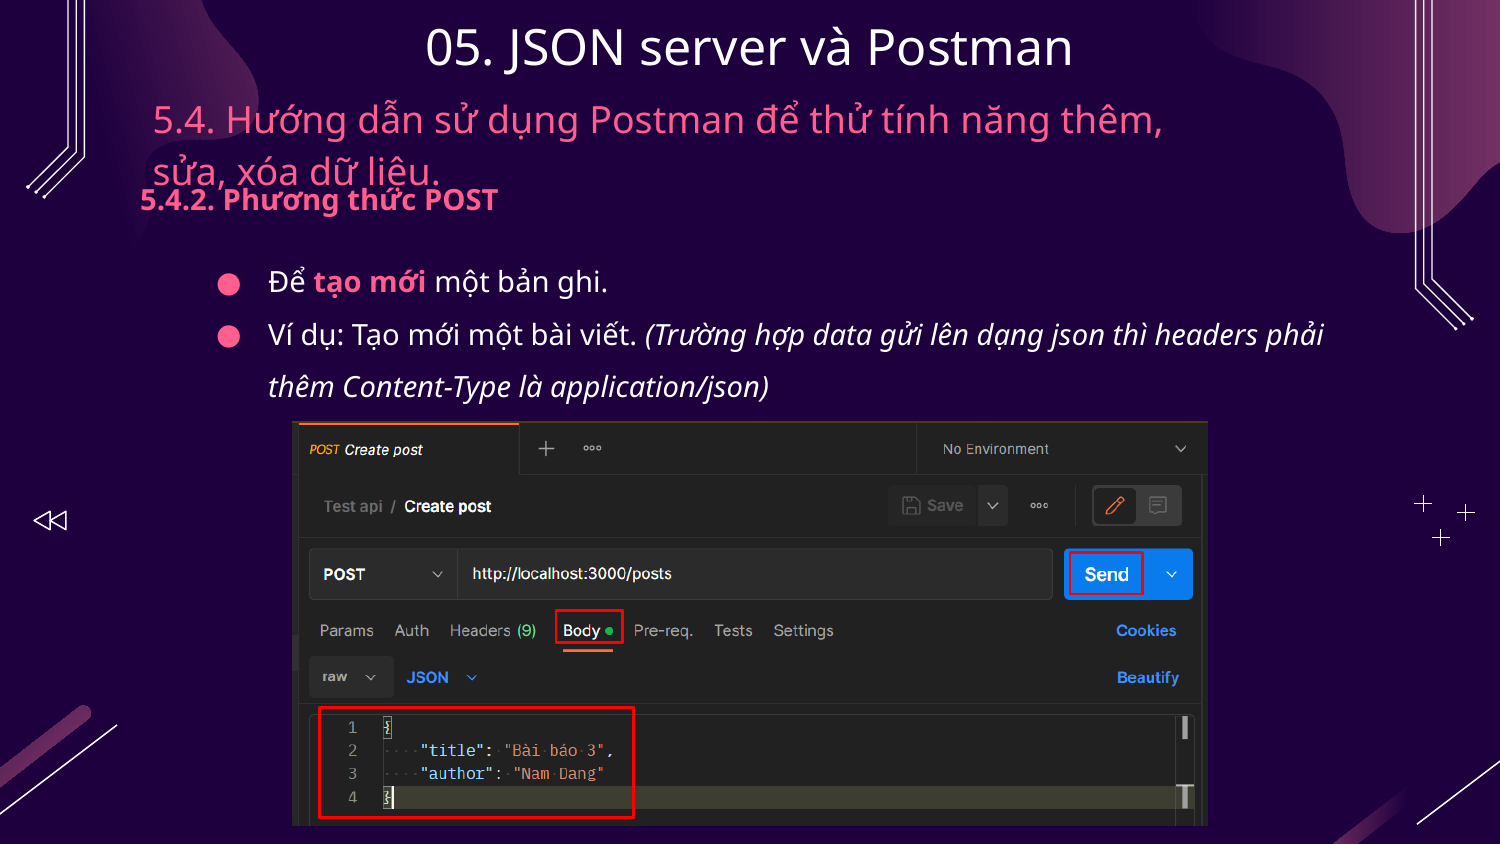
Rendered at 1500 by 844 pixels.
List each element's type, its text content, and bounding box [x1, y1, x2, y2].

title 05. JSON server và Postman [118, 0, 1382, 94]
text_box 5.4.2. Phương thức POST [125, 174, 514, 224]
picture [292, 421, 1208, 827]
subtitle 5.4. Hướng dẫn sử dụng Postman để thử tính năng thêm, sửa, xóa dữ liệu. [137, 140, 1191, 208]
subtitle Để tạo mới một bản ghi. Ví dụ: Tạo mới một bài viết. (Trường hợp data gửi lên dạng json thì headers phải thêm Content-Type là application/json) [178, 230, 1370, 394]
